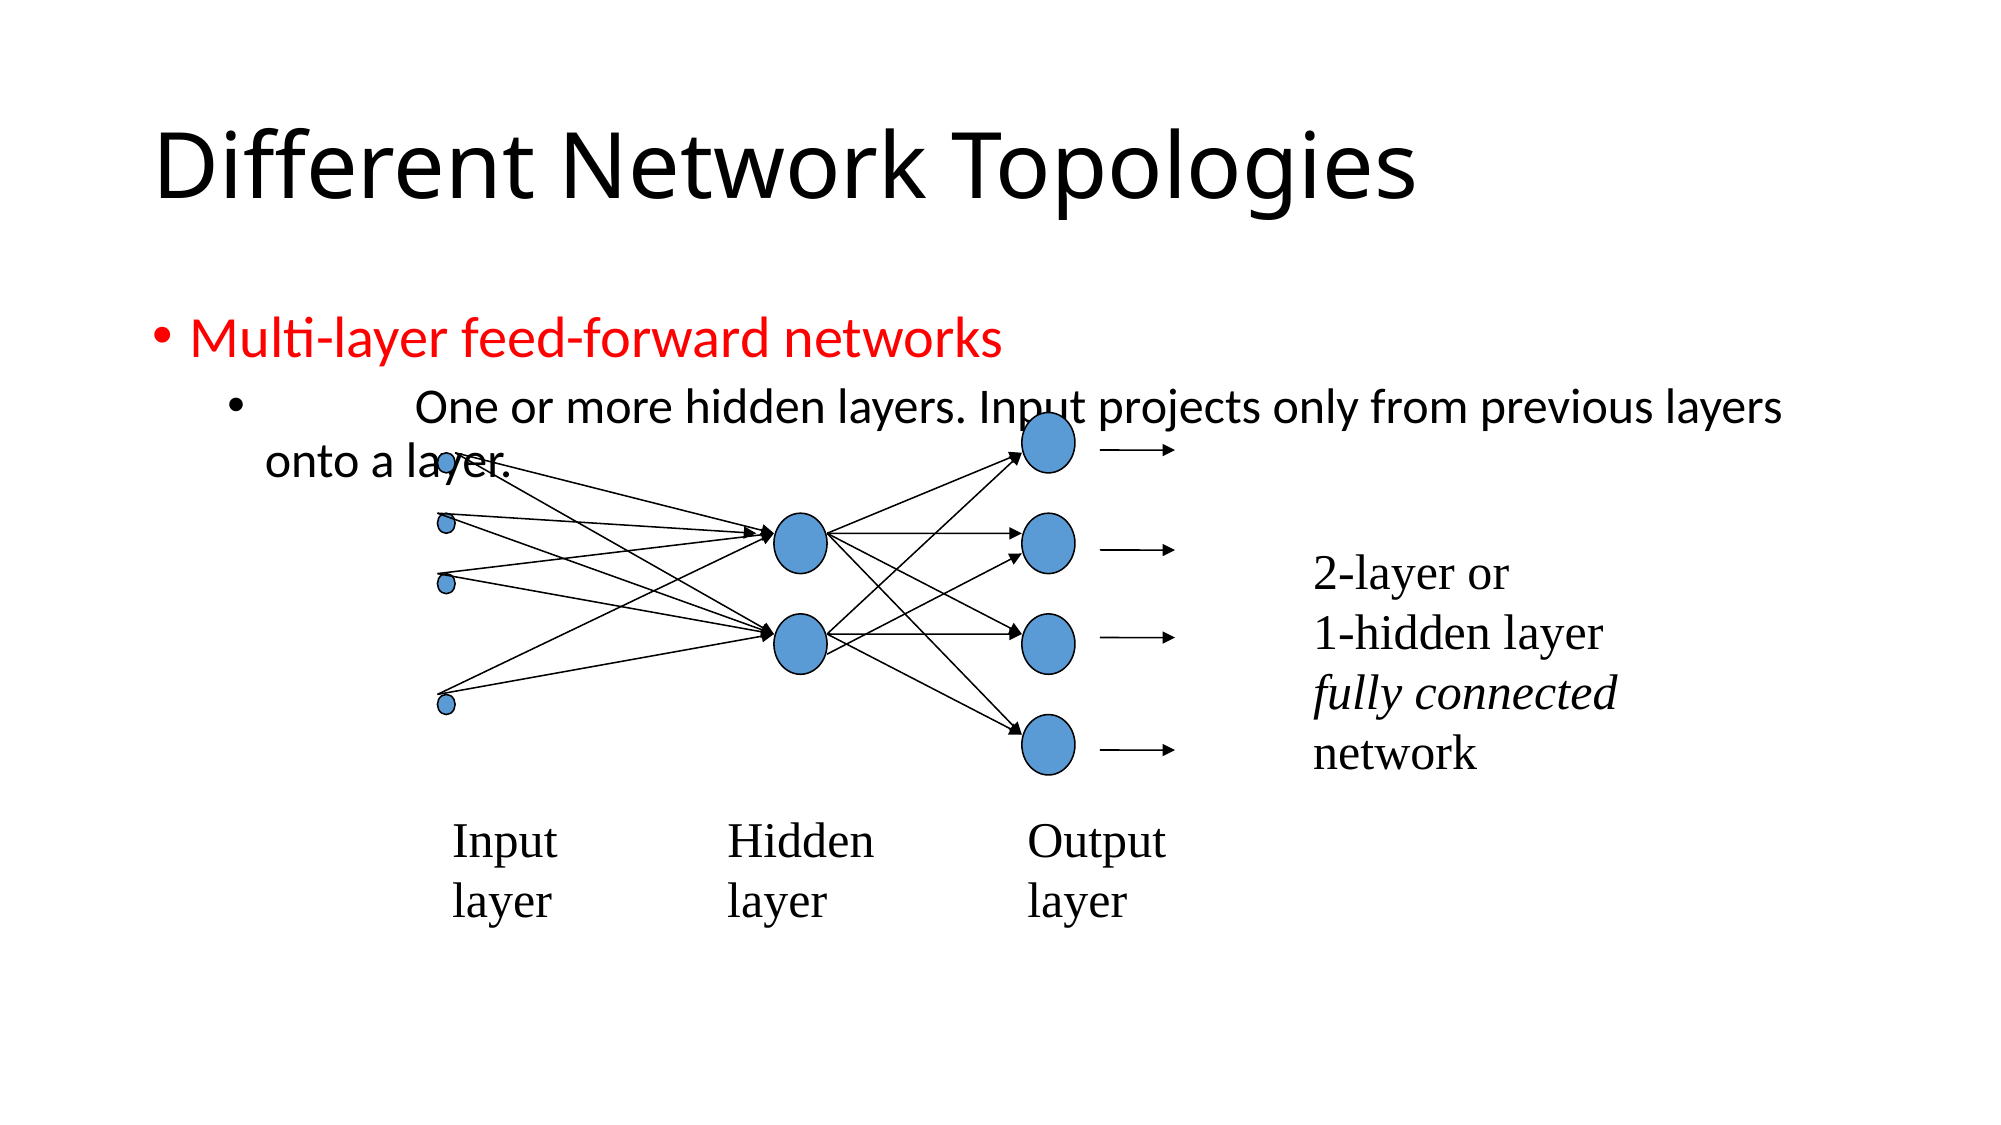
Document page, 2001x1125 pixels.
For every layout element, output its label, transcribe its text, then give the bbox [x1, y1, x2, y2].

text_box [1099, 743, 1175, 757]
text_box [437, 412, 1075, 775]
title Different Network Topologies [137, 59, 1863, 278]
text_box [1099, 631, 1175, 644]
text_box [1099, 543, 1175, 557]
list Multi-layer feed-forward networks One or more hidden layers. Input projects only from previous layers onto a layer. [137, 299, 1863, 1014]
text_box [1099, 443, 1175, 457]
text_box 2-layer or 1-hidden layer fully connected network [1298, 531, 1633, 787]
text_box Input Hidden Output layer layer layer [412, 799, 1325, 935]
